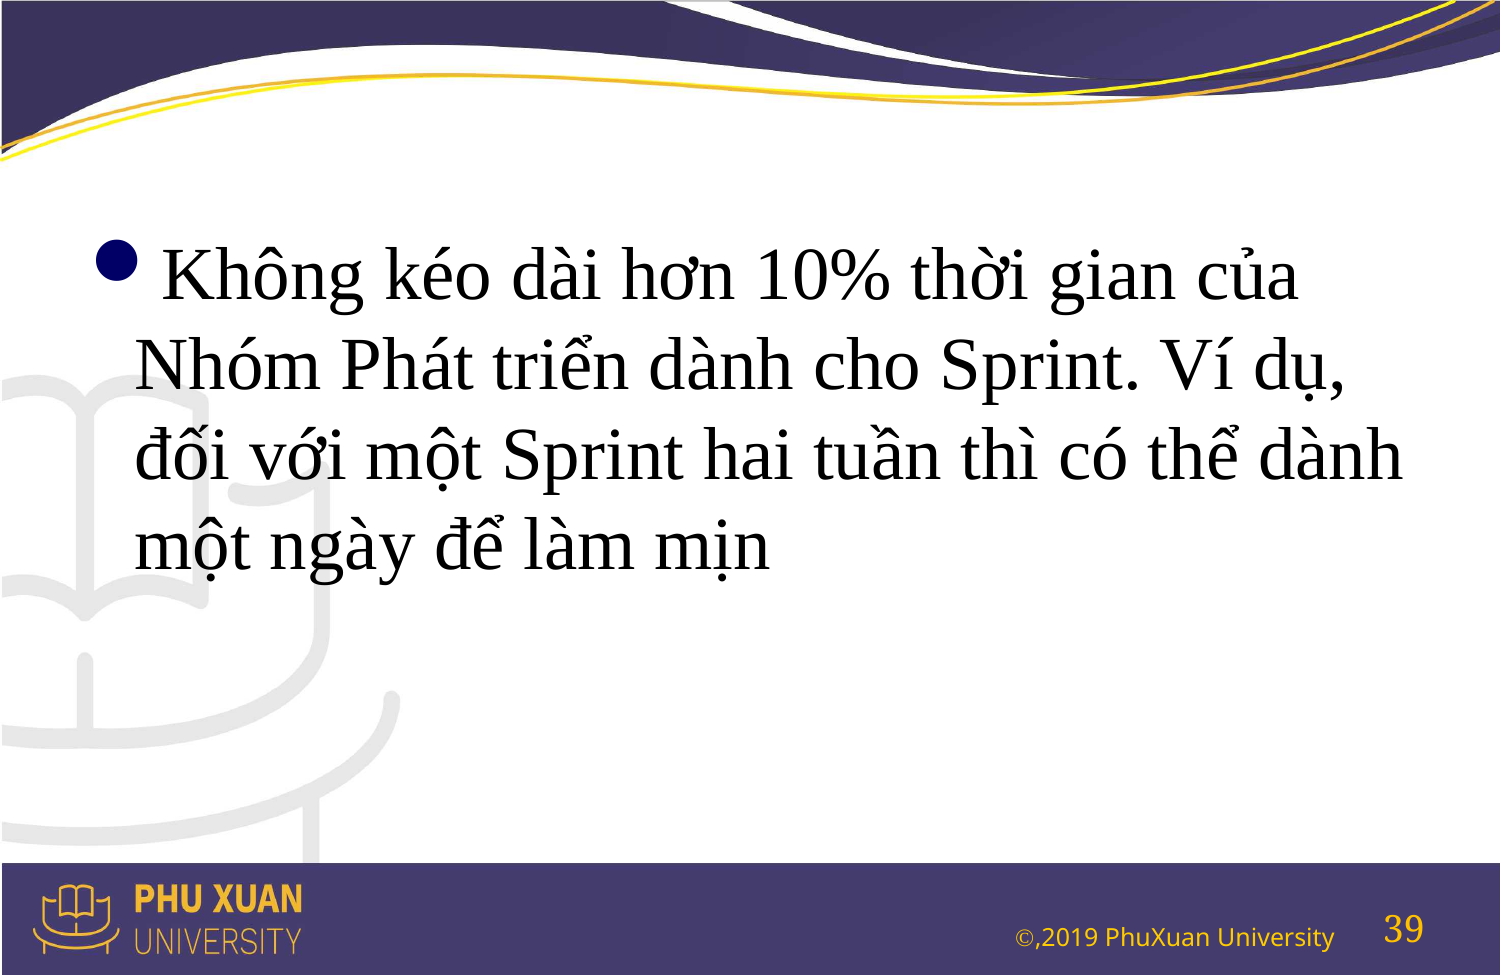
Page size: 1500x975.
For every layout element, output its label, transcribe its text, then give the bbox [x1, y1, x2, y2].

picture [0, 0, 1500, 975]
slide_number 39 [1299, 903, 1425, 956]
list Không kéo dài hơn 10% thời gian của Nhóm Phát triển dành cho Sprint. Ví dụ, đối với một Sprint hai tuần thì có thể dành một ngày để làm mịn [75, 216, 1425, 841]
